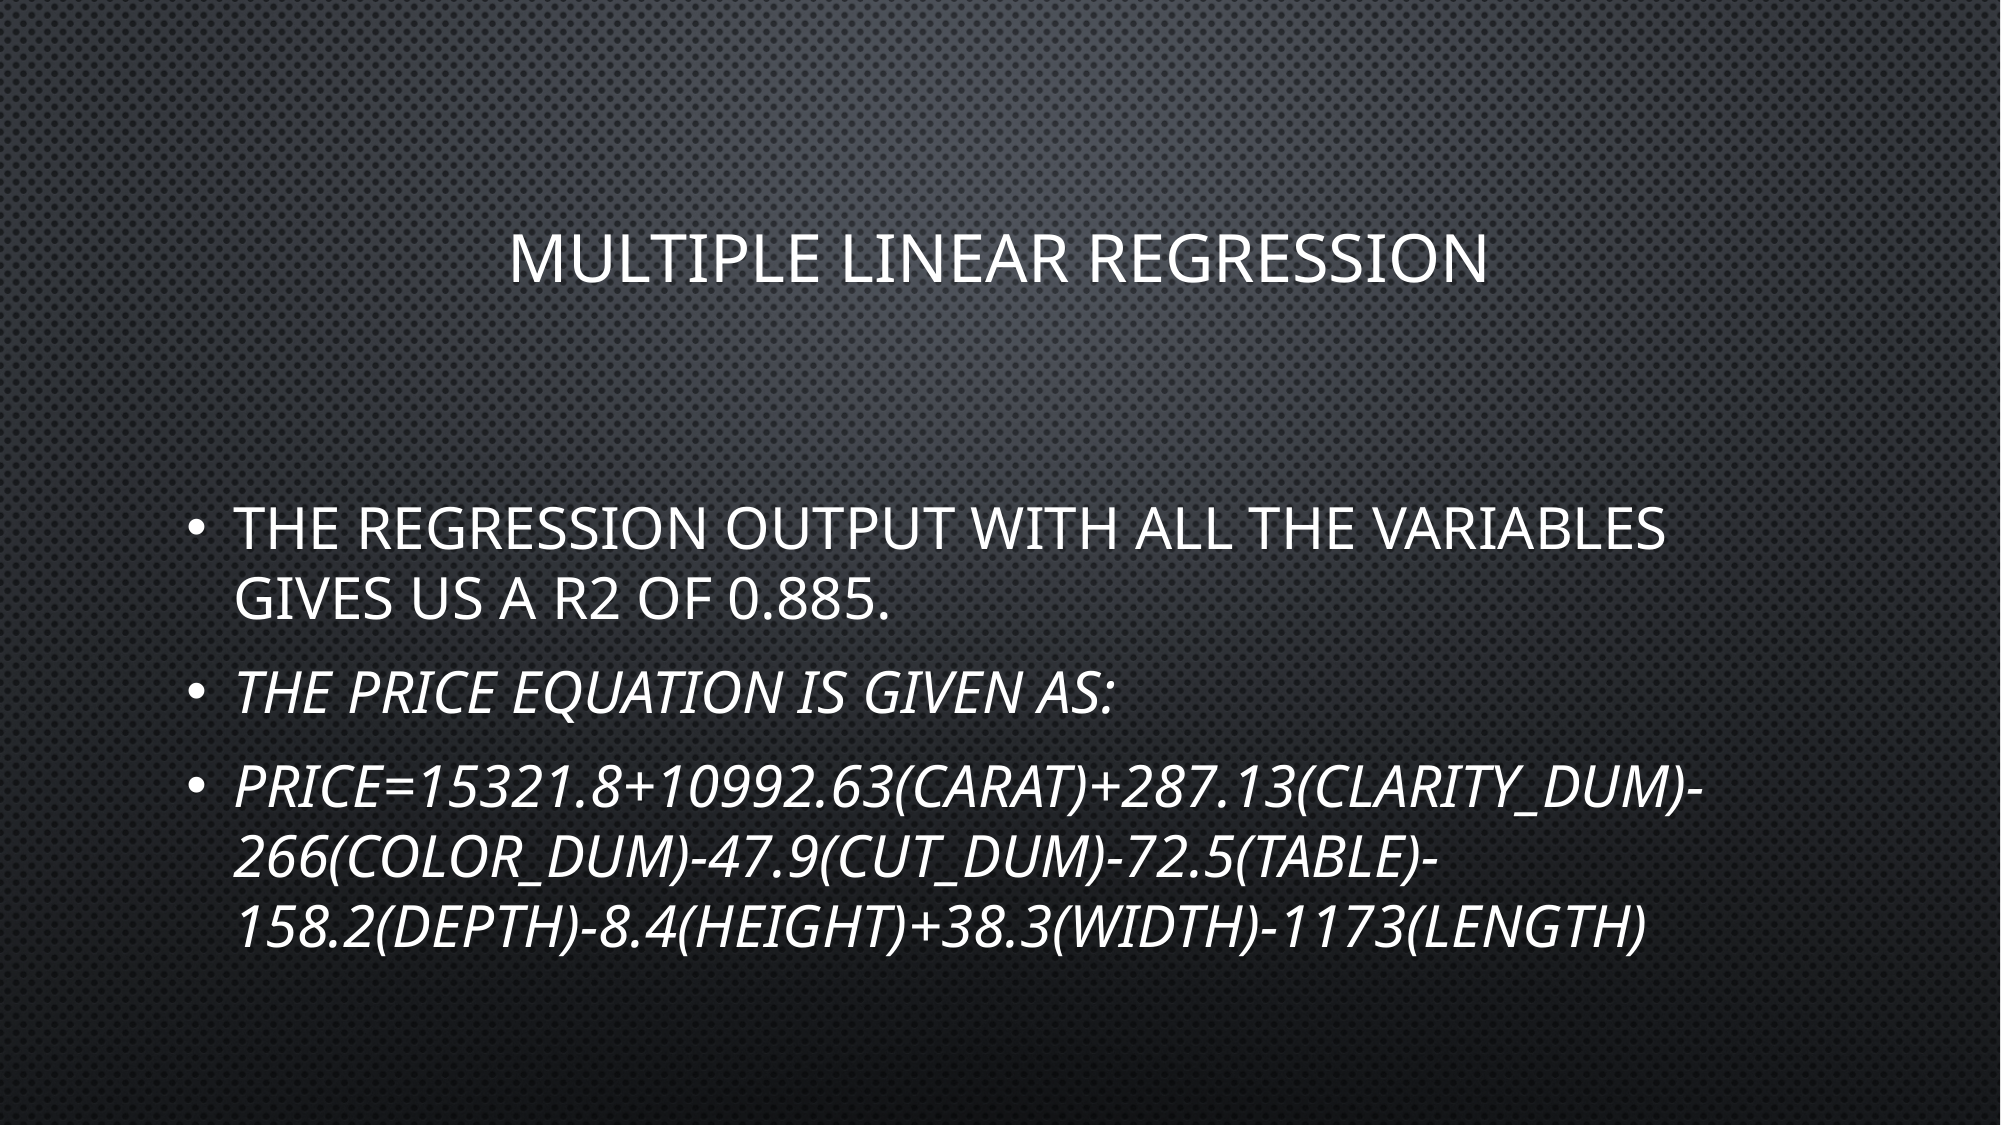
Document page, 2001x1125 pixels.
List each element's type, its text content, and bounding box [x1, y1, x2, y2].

title Multiple Linear Regression [187, 99, 1813, 413]
list The Regression output with all the variables gives us a R2 of 0.885. The Price Equation is given as: Price=15321.8+10992.63(Carat)+287.13(Clarity_dum)-266(Color_dum)-47.9(Cut_dum)-72.5(table)-158.2(depth)-8.4(height)+38.3(width)-1173(length) [171, 437, 1813, 1014]
